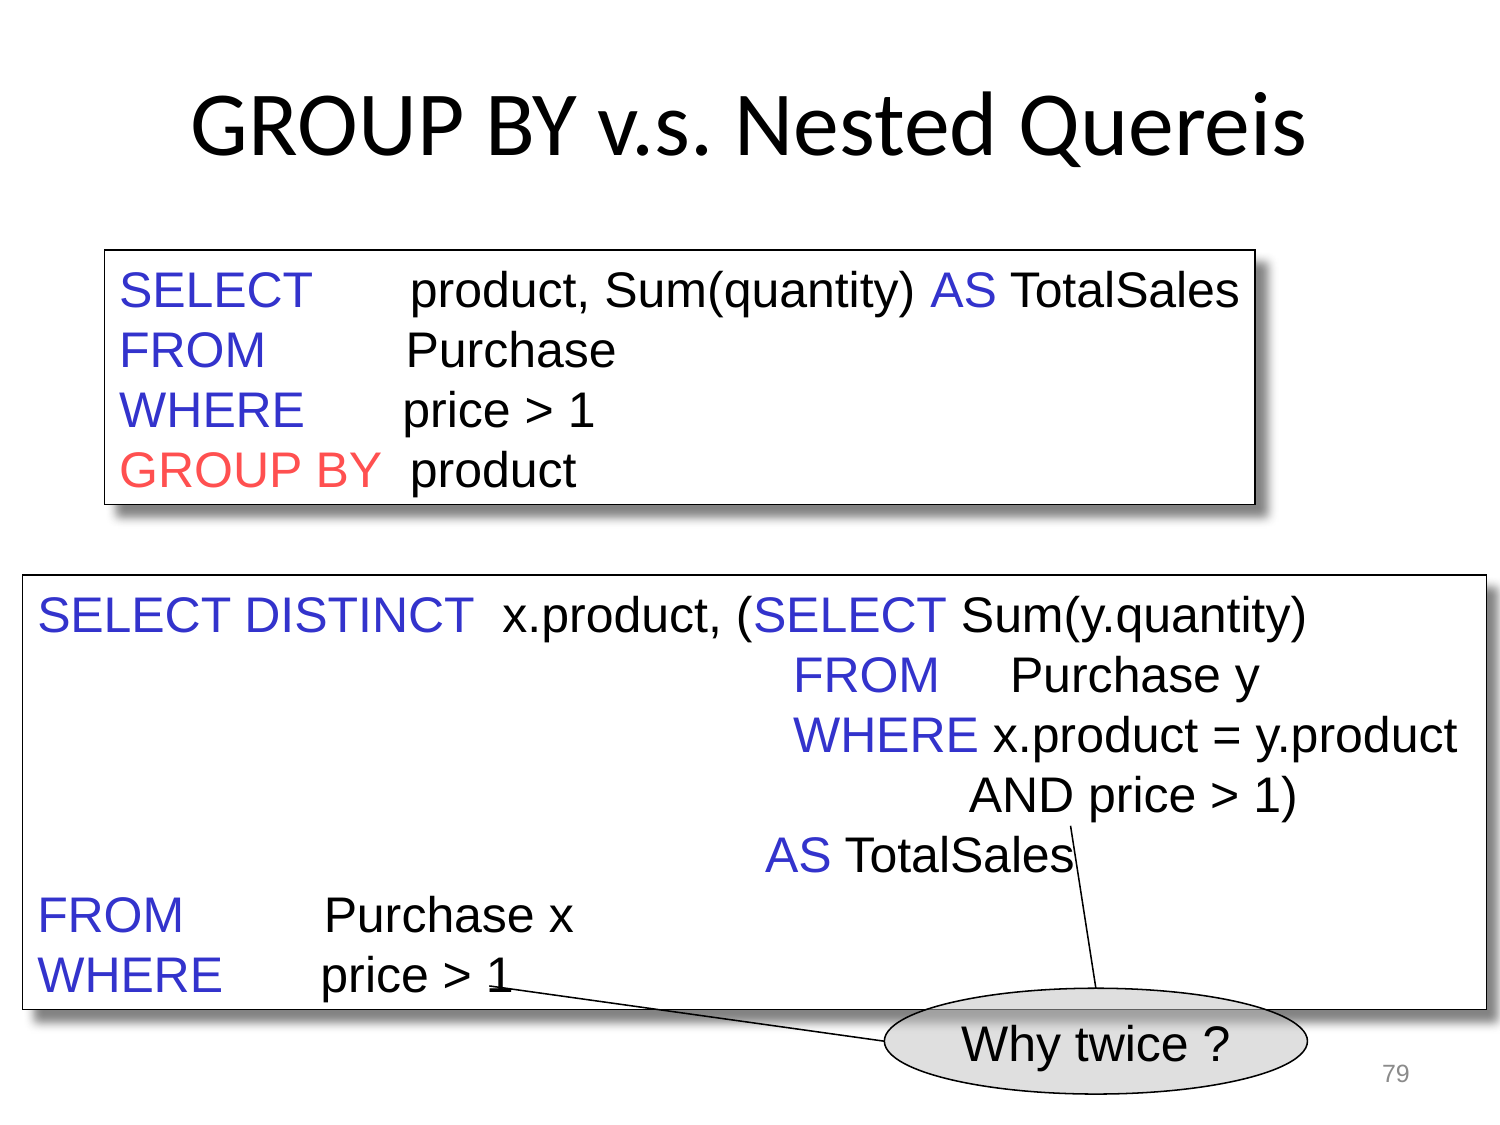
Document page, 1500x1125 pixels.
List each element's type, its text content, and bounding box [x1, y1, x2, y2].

text_box SELECT product, Sum(quantity) AS TotalSales FROM Purchase WHERE price > 1 GROUP BY product [105, 249, 1254, 505]
footer [512, 1042, 988, 1103]
slide_number 79 [1074, 1042, 1425, 1103]
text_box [489, 985, 890, 1040]
text_box Why twice ? [893, 988, 1308, 1095]
text_box SELECT DISTINCT x.product, (SELECT Sum(y.quantity) FROM Purchase y WHERE x.product = y.product AND price > 1) AS TotalSales FROM Purchase x WHERE price > 1 [22, 574, 1487, 1010]
title GROUP BY v.s. Nested Quereis [112, 24, 1388, 213]
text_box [1001, 894, 1165, 920]
